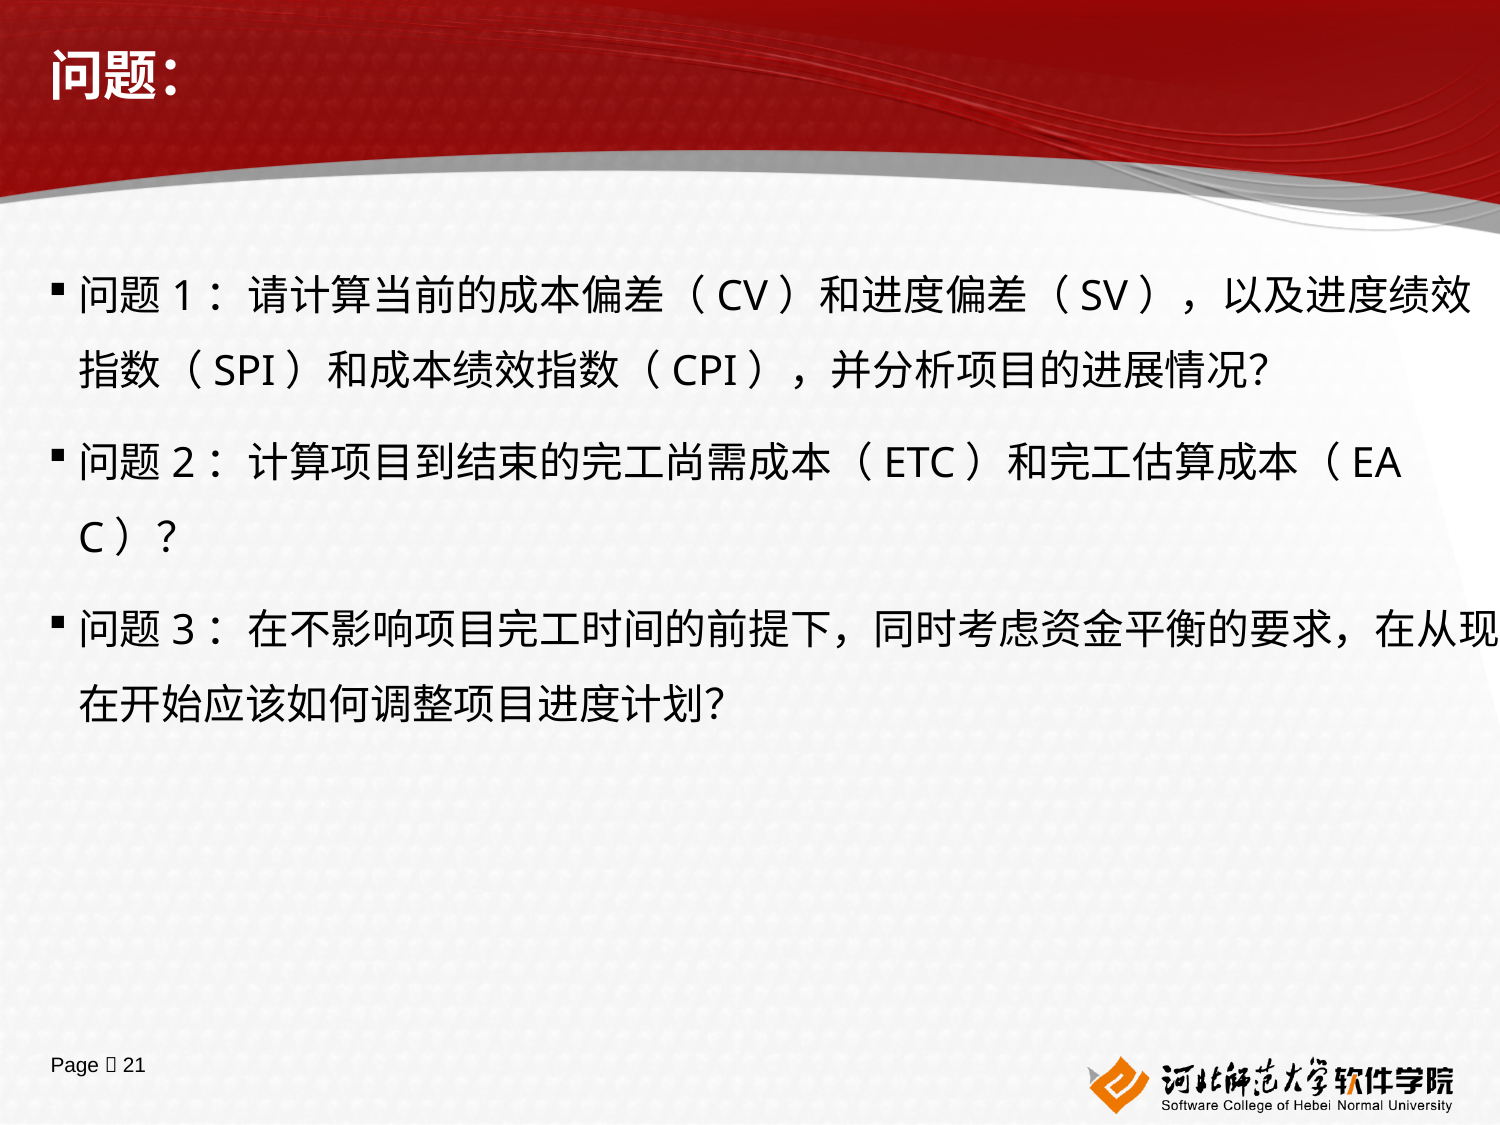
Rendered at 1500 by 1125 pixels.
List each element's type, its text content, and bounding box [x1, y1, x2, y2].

picture [0, 0, 1500, 1125]
title 问题： [48, 41, 1448, 148]
list 问题1：请计算当前的成本偏差（CV）和进度偏差（SV），以及进度绩效指数（SPI）和成本绩效指数（CPI），并分析项目的进展情况？ 问题2：计算项目到结束的完工尚需成本（ETC）和完工估算成本（EAC）？ 问题3：在不影响项目完工时间的前提下，同时考虑资金平衡的要求，在从现在开始应该如何调整项目进度计划？ [48, 243, 1500, 1067]
